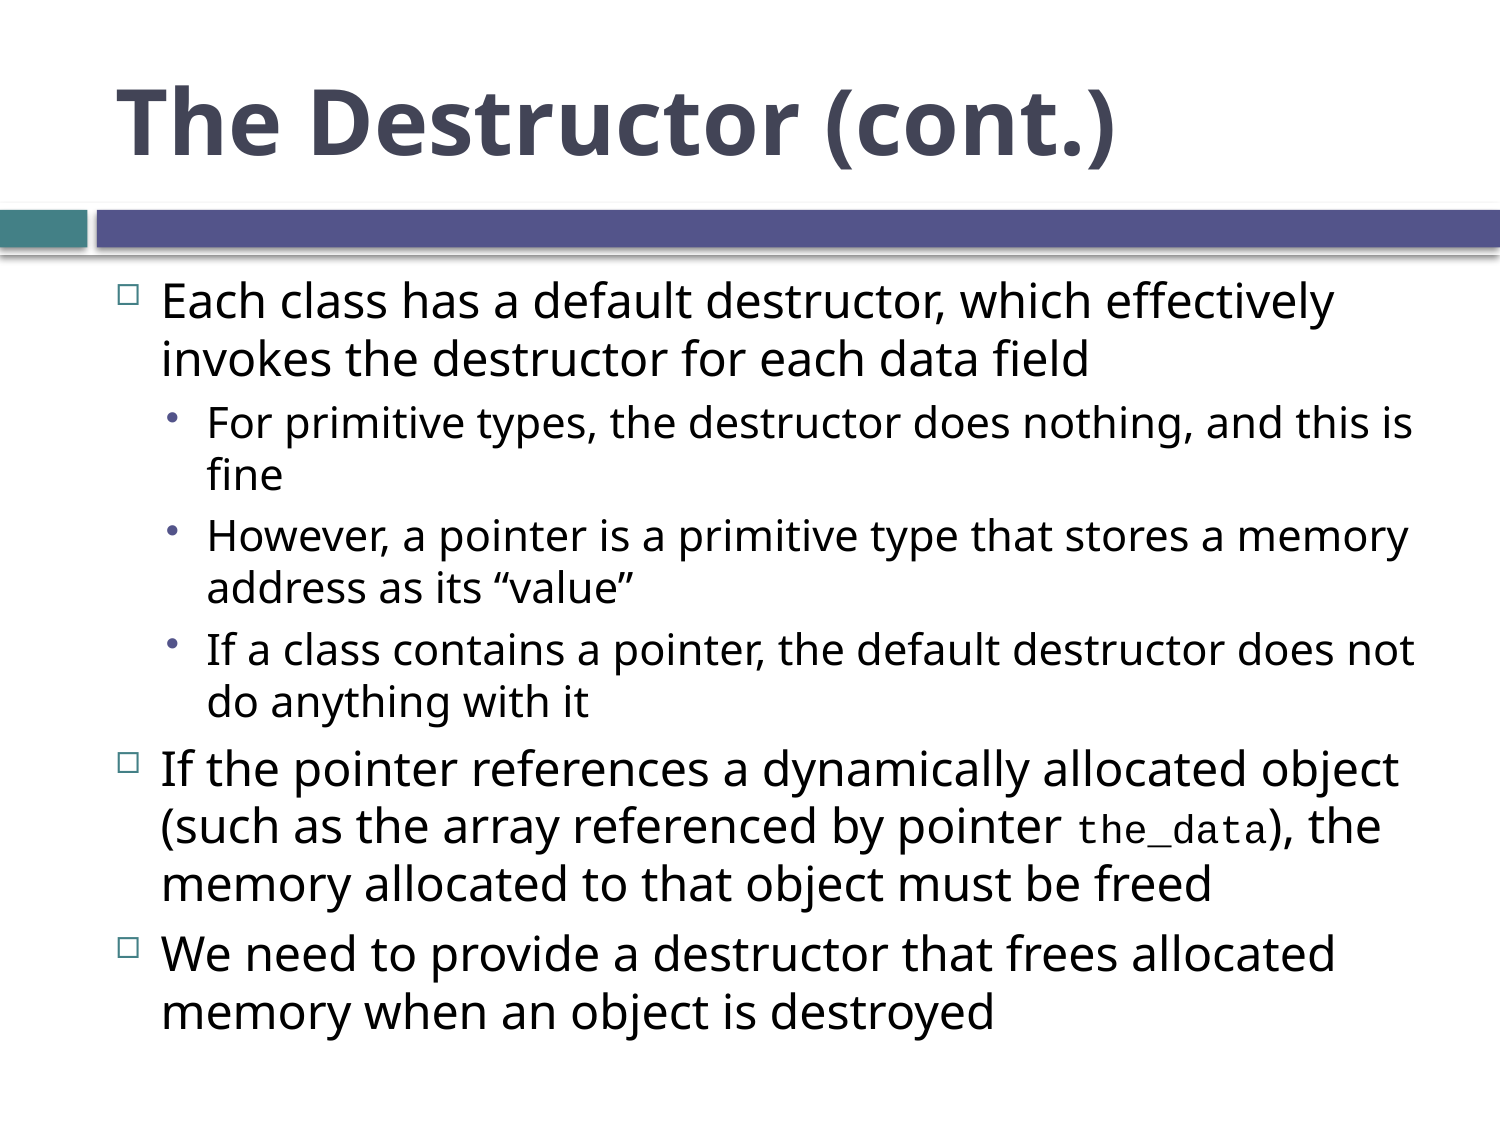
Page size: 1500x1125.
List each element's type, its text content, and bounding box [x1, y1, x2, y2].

list Each class has a default destructor, which effectively invokes the destructor for each data field For primitive types, the destructor does nothing, and this is fine However, a pointer is a primitive type that stores a memory address as its “value” If a class contains a pointer, the default destructor does not do anything with it If the pointer references a dynamically allocated object (such as the array referenced by pointer the_data), the memory allocated to that object must be freed We need to provide a destructor that frees allocated memory when an object is destroyed [100, 262, 1439, 1063]
title The Destructor (cont.) [100, 37, 1439, 201]
